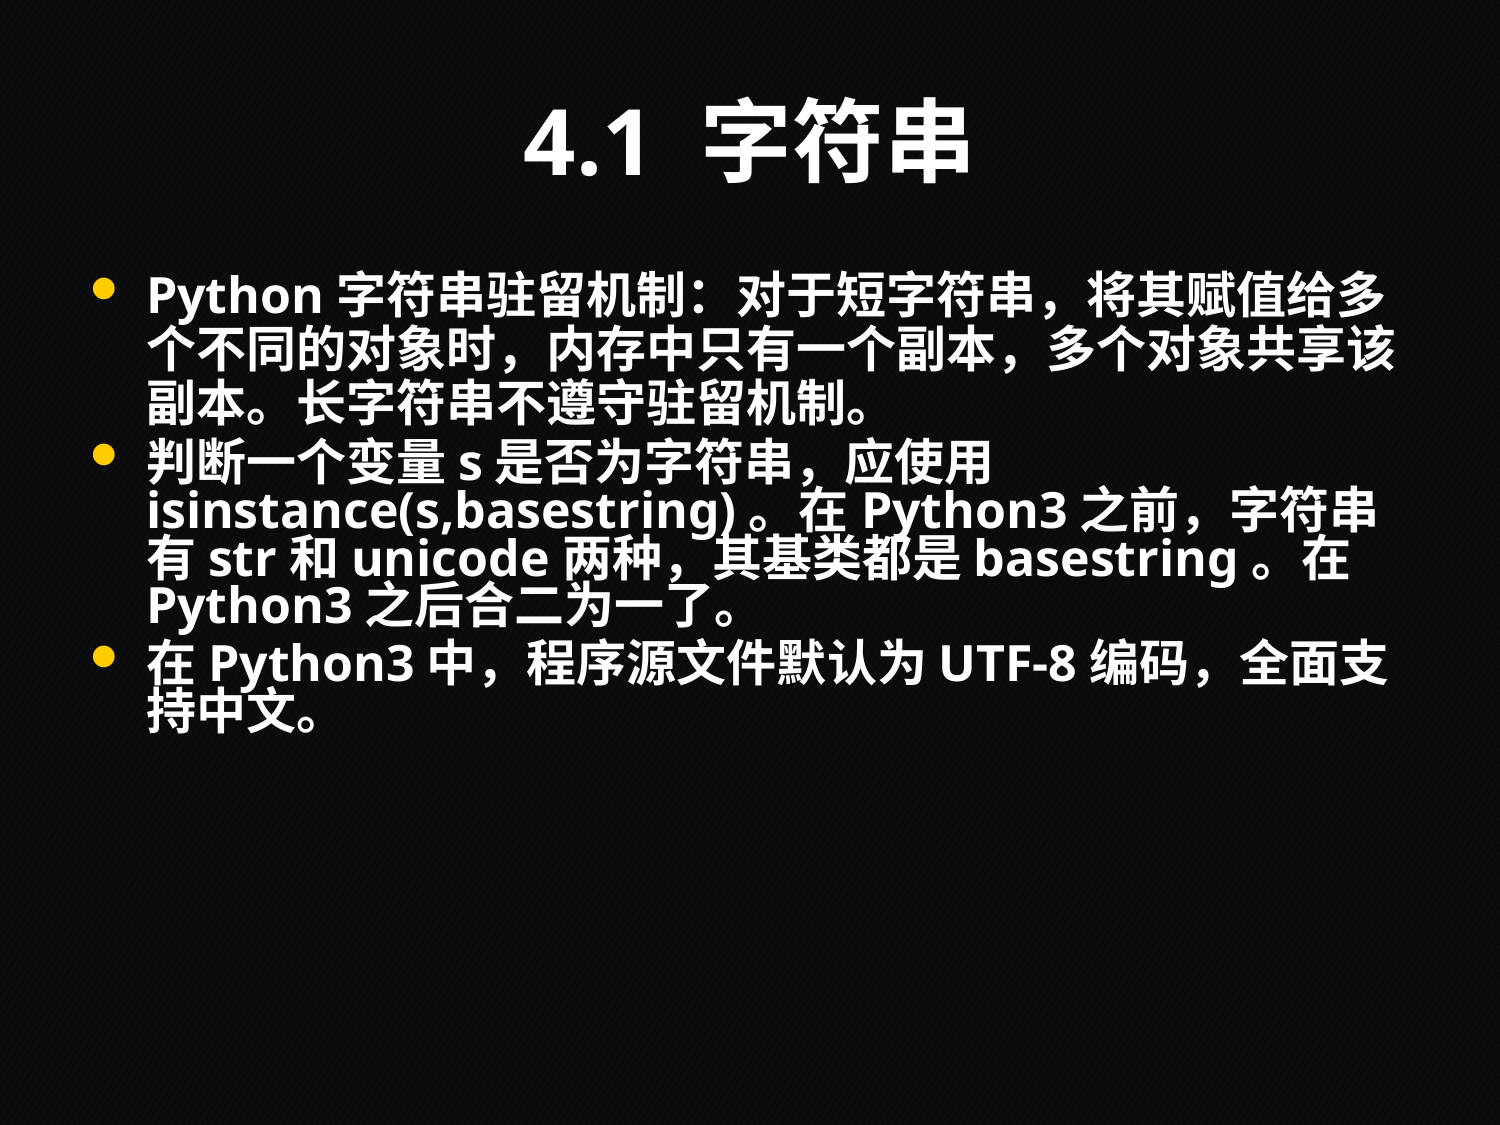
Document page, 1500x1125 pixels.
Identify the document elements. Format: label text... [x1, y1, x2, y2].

list Python字符串驻留机制：对于短字符串，将其赋值给多个不同的对象时，内存中只有一个副本，多个对象共享该副本。长字符串不遵守驻留机制。 判断一个变量s是否为字符串，应使用isinstance(s,basestring)。在Python3之前，字符串有str和unicode两种，其基类都是basestring。在Python3之后合二为一了。 在Python3中，程序源文件默认为UTF-8编码，全面支持中文。 [74, 262, 1426, 1024]
title 4.1 字符串 [74, 45, 1426, 233]
